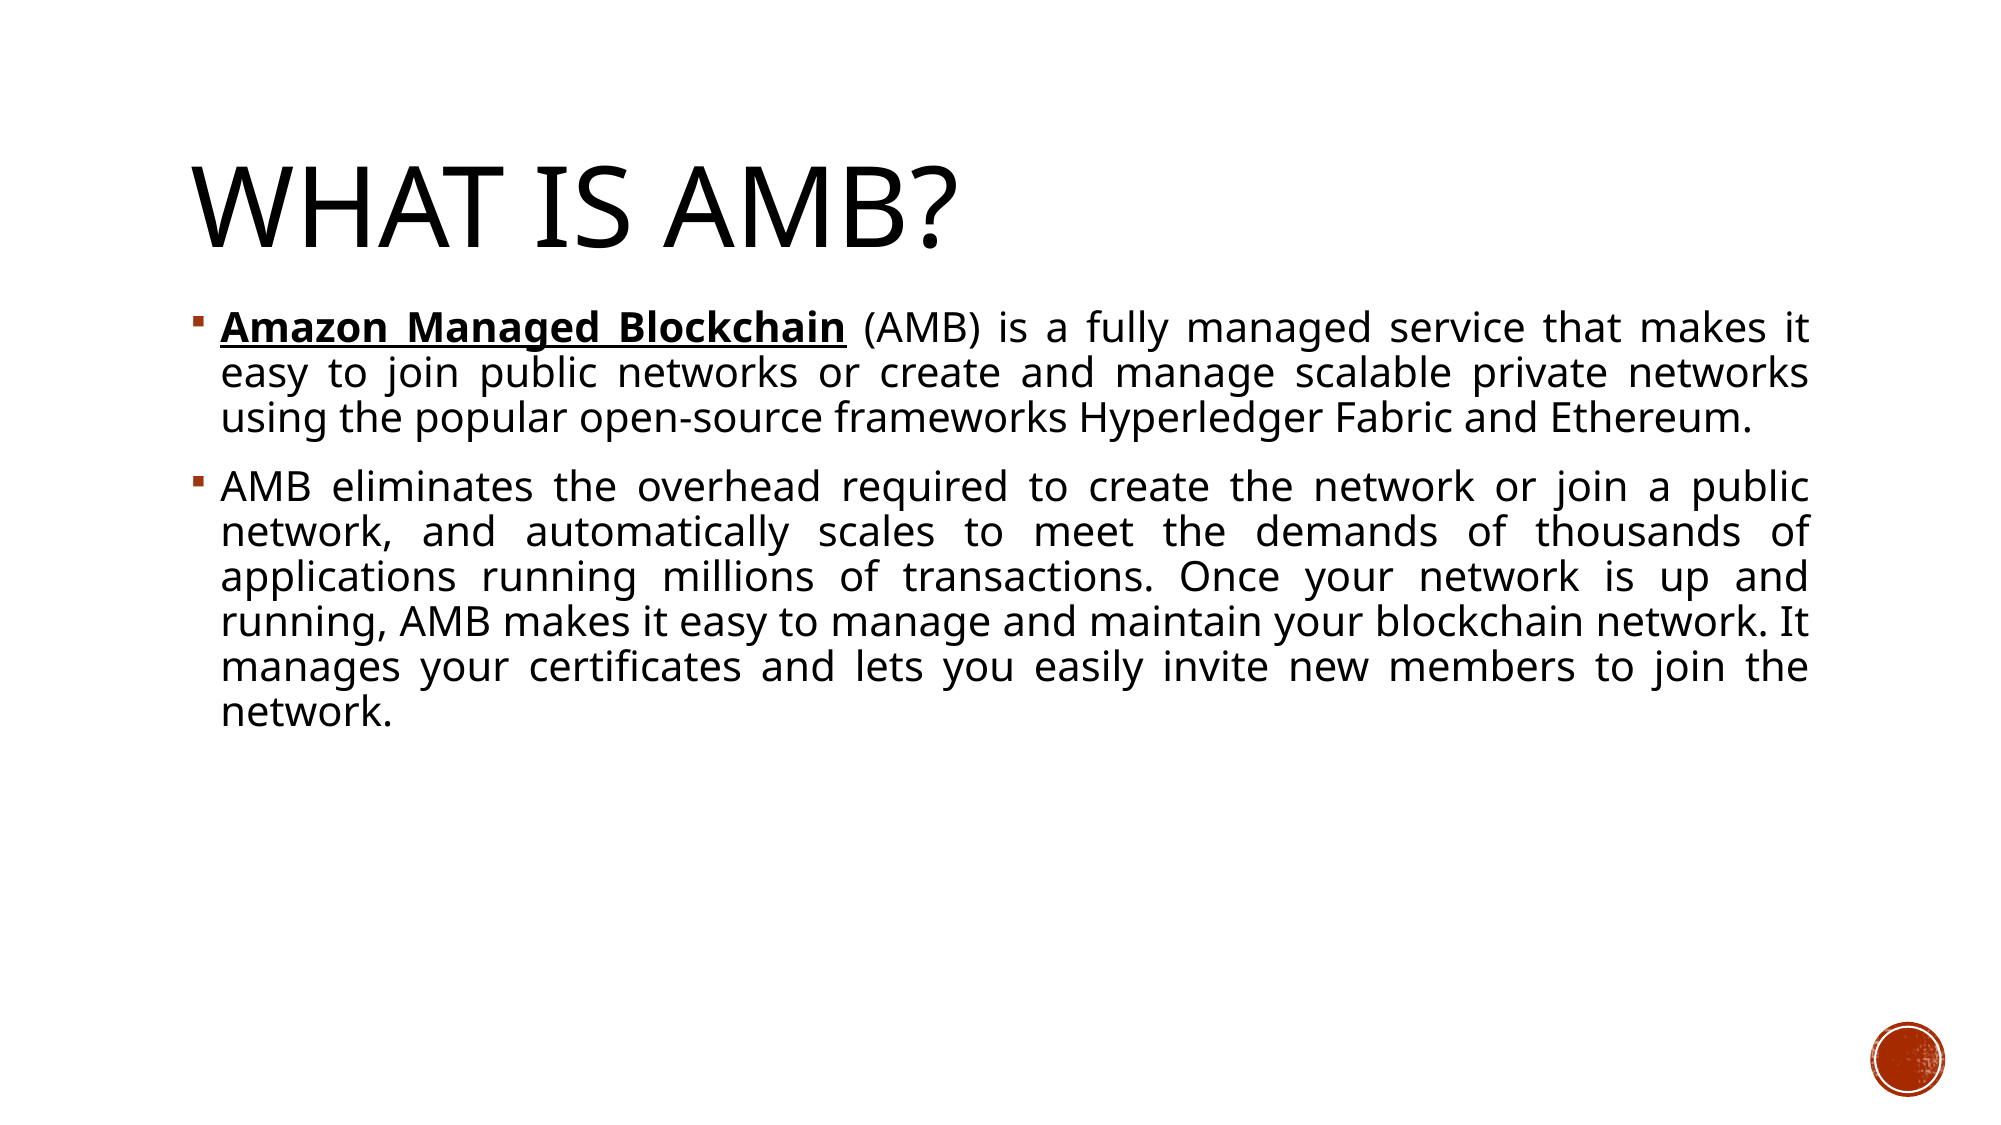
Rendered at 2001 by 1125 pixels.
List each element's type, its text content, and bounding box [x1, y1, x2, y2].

list Amazon Managed Blockchain (AMB) is a fully managed service that makes it easy to join public networks or create and manage scalable private networks using the popular open-source frameworks Hyperledger Fabric and Ethereum. AMB eliminates the overhead required to create the network or join a public network, and automatically scales to meet the demands of thousands of applications running millions of transactions. Once your network is up and running, AMB makes it easy to manage and maintain your blockchain network. It manages your certificates and lets you easily invite new members to join the network. [175, 298, 1826, 1013]
title What is Amb? [175, 79, 1826, 298]
